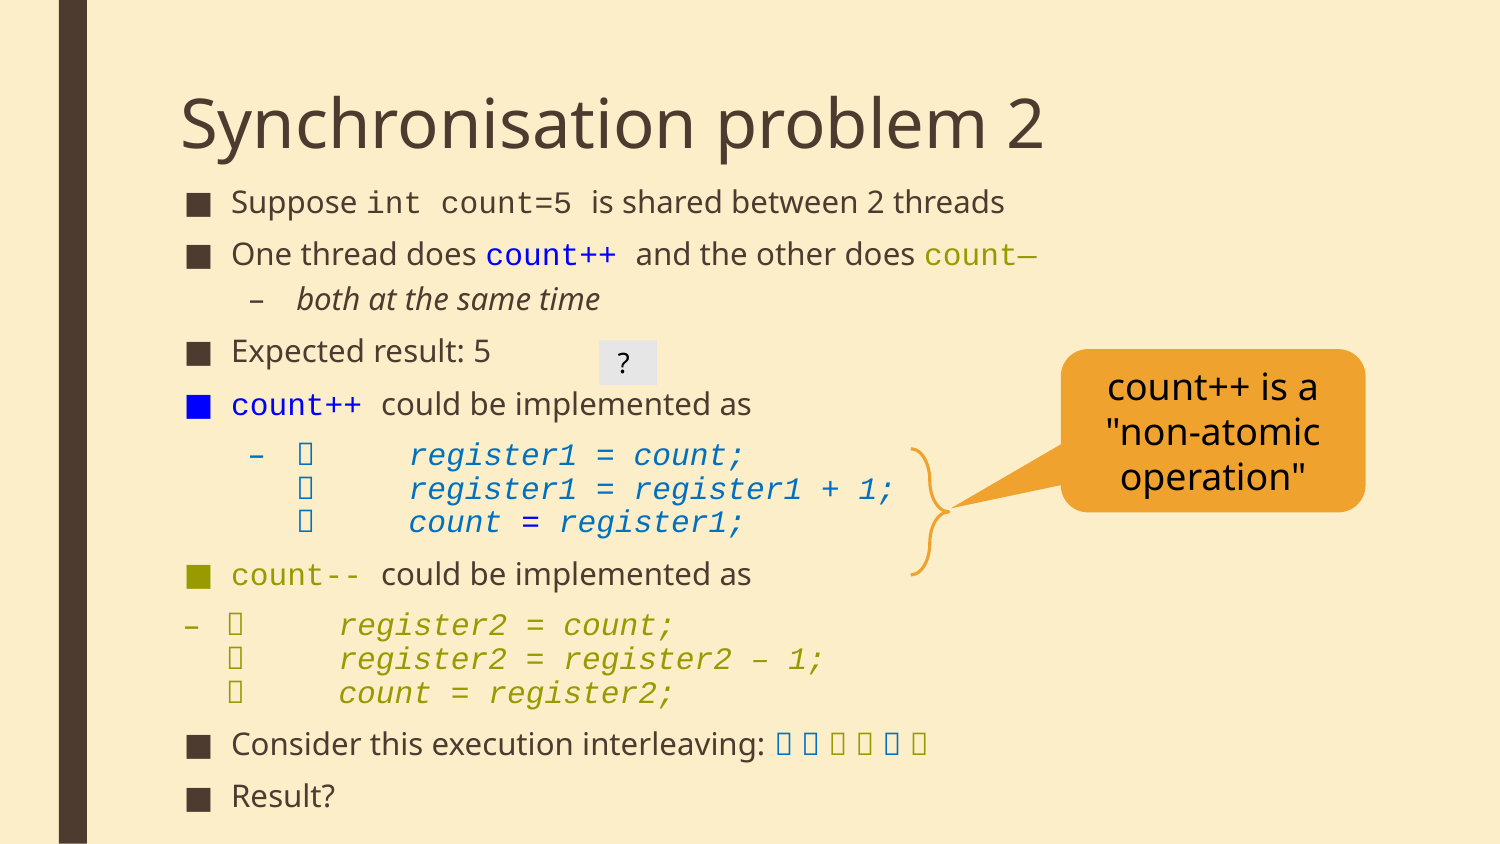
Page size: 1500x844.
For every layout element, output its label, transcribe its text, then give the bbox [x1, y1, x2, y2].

title Synchronisation problem 2 [168, 84, 1351, 178]
list Suppose int count=5 is shared between 2 threads One thread does count++ and the other does count— both at the same time Expected result: 5 count++ could be implemented as  register1 = count;  register1 = register1 + 1;  count = register1; count-- could be implemented as  register2 = count;  register2 = register2 – 1;  count = register2; Consider this execution interleaving:       Result? [168, 178, 1351, 722]
text_box [910, 448, 950, 576]
text_box ? [599, 340, 657, 386]
text_box count++ is a "non-atomic operation" [948, 346, 1369, 516]
